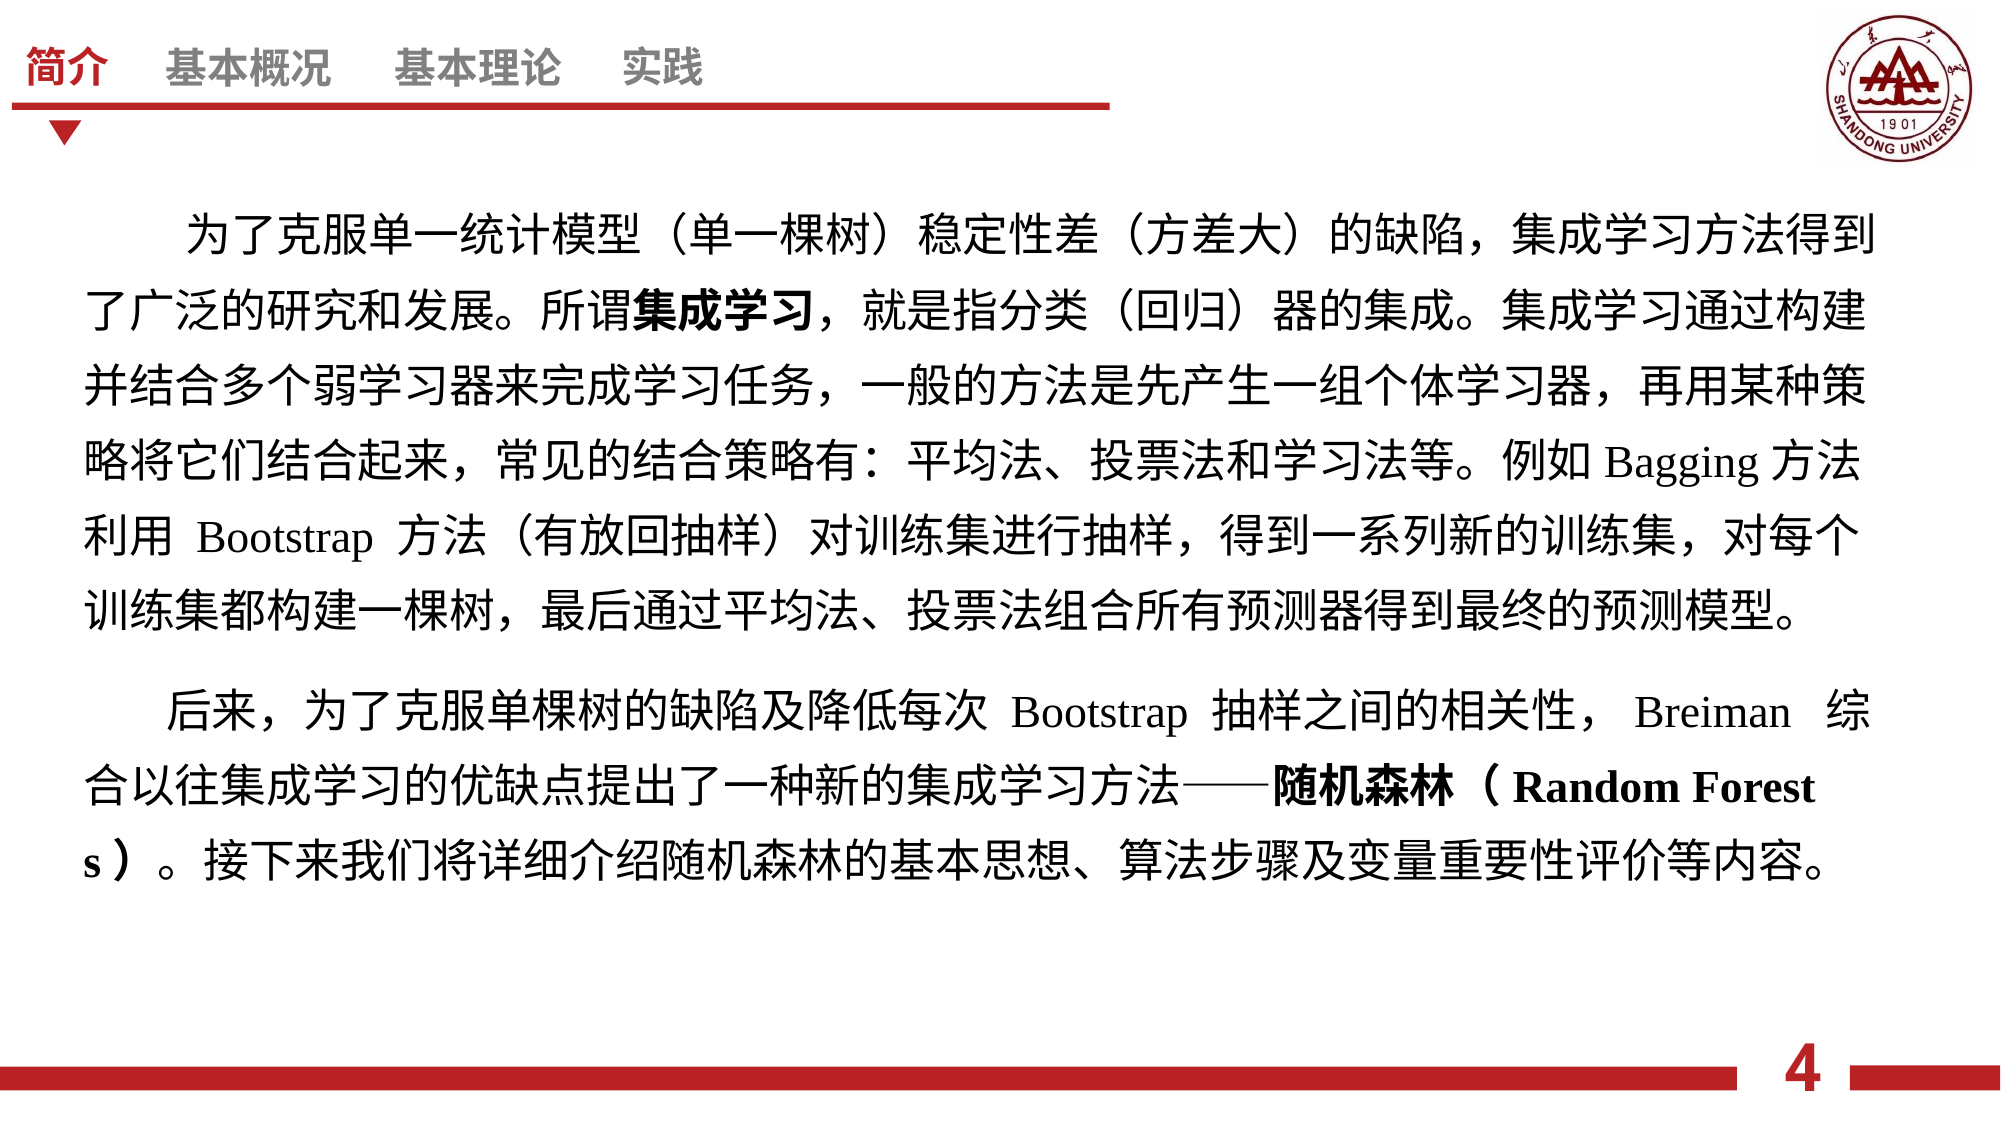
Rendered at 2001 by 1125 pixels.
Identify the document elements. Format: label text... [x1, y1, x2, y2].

picture [1820, 9, 1977, 167]
text_box 为了克服单一统计模型（单一棵树）稳定性差（方差大）的缺陷，集成学习方法得到了广泛的研究和发展。所谓集成学习，就是指分类（回归）器的集成。集成学习通过构建并结合多个弱学习器来完成学习任务，一般的方法是先产生一组个体学习器，再用某种策略将它们结合起来，常见的结合策略有：平均法、投票法和学习法等。例如Bagging方法利用 Bootstrap 方法（有放回抽样）对训练集进行抽样，得到一系列新的训练集，对每个训练集都构建一棵树，最后通过平均法、投票法组合所有预测器得到最终的预测模型。 后来，为了克服单棵树的缺陷及降低每次 Bootstrap 抽样之间的相关性，Breiman 综合以往集成学习的优缺点提出了一种新的集成学习方法——随机森林（Random Forests）。接下来我们将详细介绍随机森林的基本思想、算法步骤及变量重要性评价等内容。 [68, 179, 1917, 1049]
